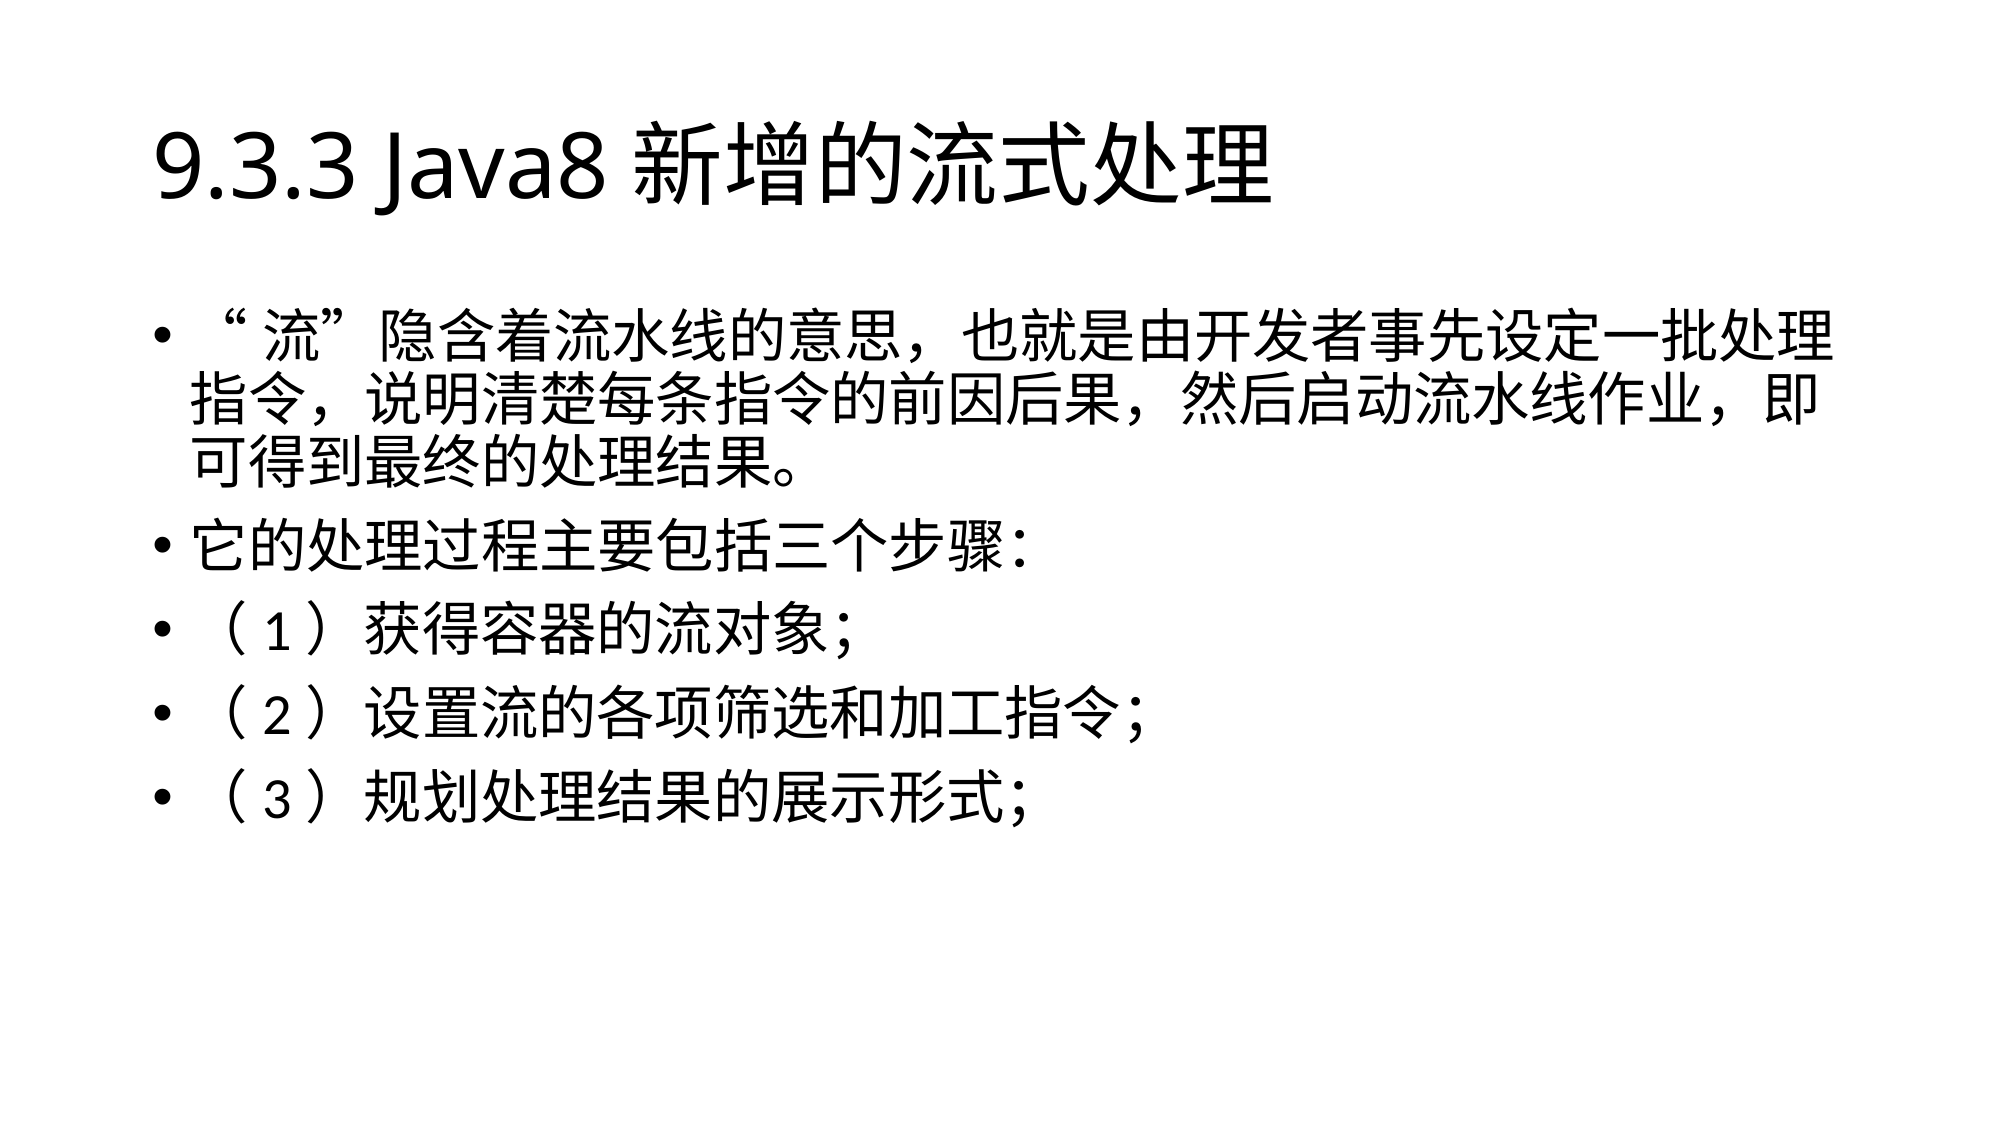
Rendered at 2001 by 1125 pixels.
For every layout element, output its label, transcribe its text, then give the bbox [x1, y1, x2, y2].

list “流”隐含着流水线的意思，也就是由开发者事先设定一批处理指令，说明清楚每条指令的前因后果，然后启动流水线作业，即可得到最终的处理结果。 它的处理过程主要包括三个步骤： （1）获得容器的流对象； （2）设置流的各项筛选和加工指令； （3）规划处理结果的展示形式； [137, 299, 1863, 1014]
title 9.3.3 Java8新增的流式处理 [137, 59, 1863, 278]
